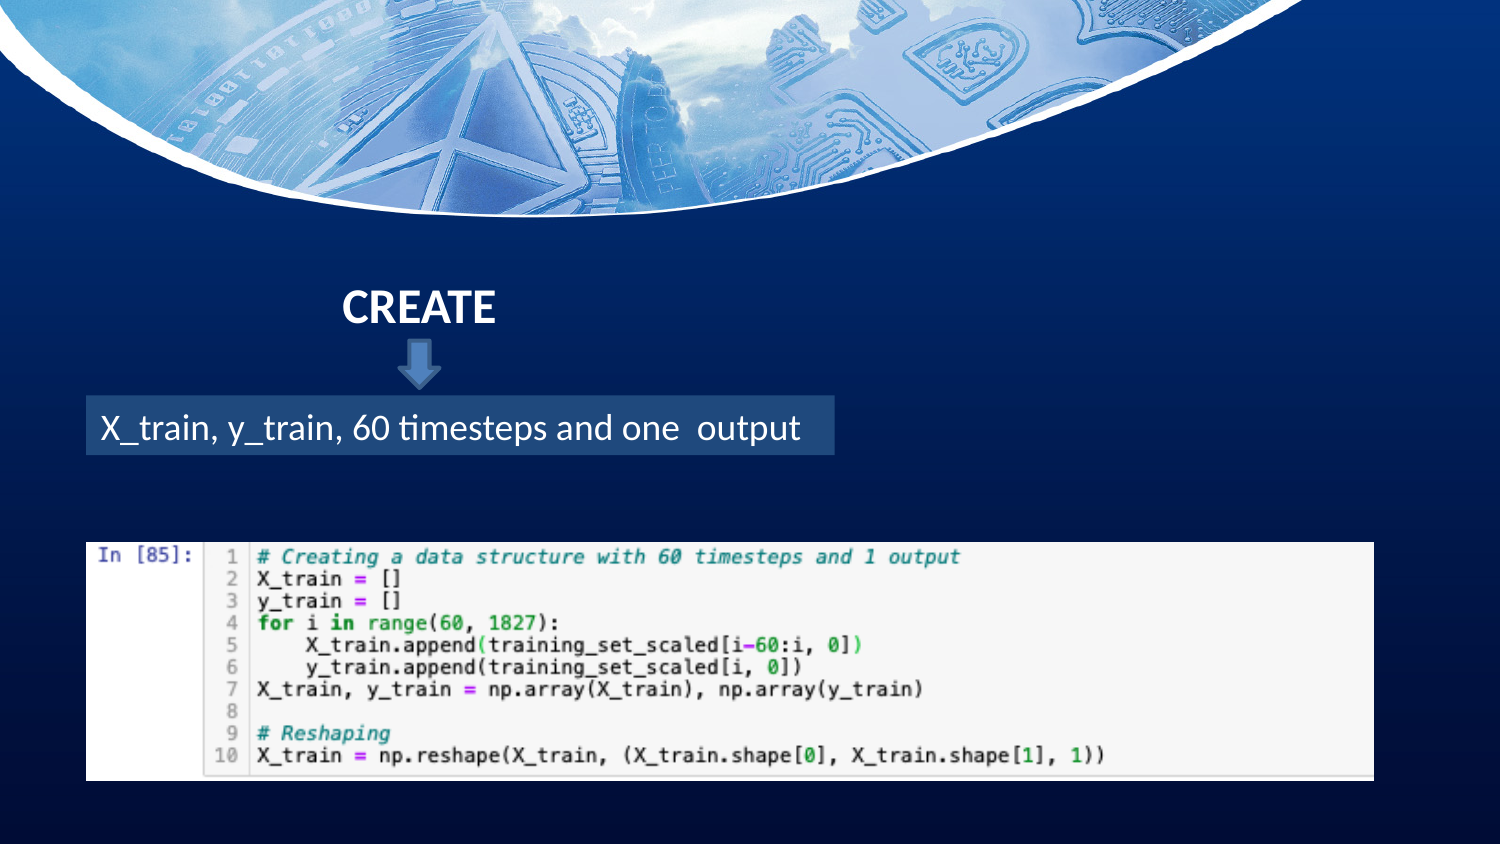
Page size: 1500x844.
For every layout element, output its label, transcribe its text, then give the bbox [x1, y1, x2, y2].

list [85, 542, 1374, 782]
picture [0, 0, 1500, 844]
text_box X_train, y_train, 60 timesteps and one output [86, 395, 835, 456]
text_box [397, 338, 442, 391]
list CREATE [88, 261, 751, 341]
